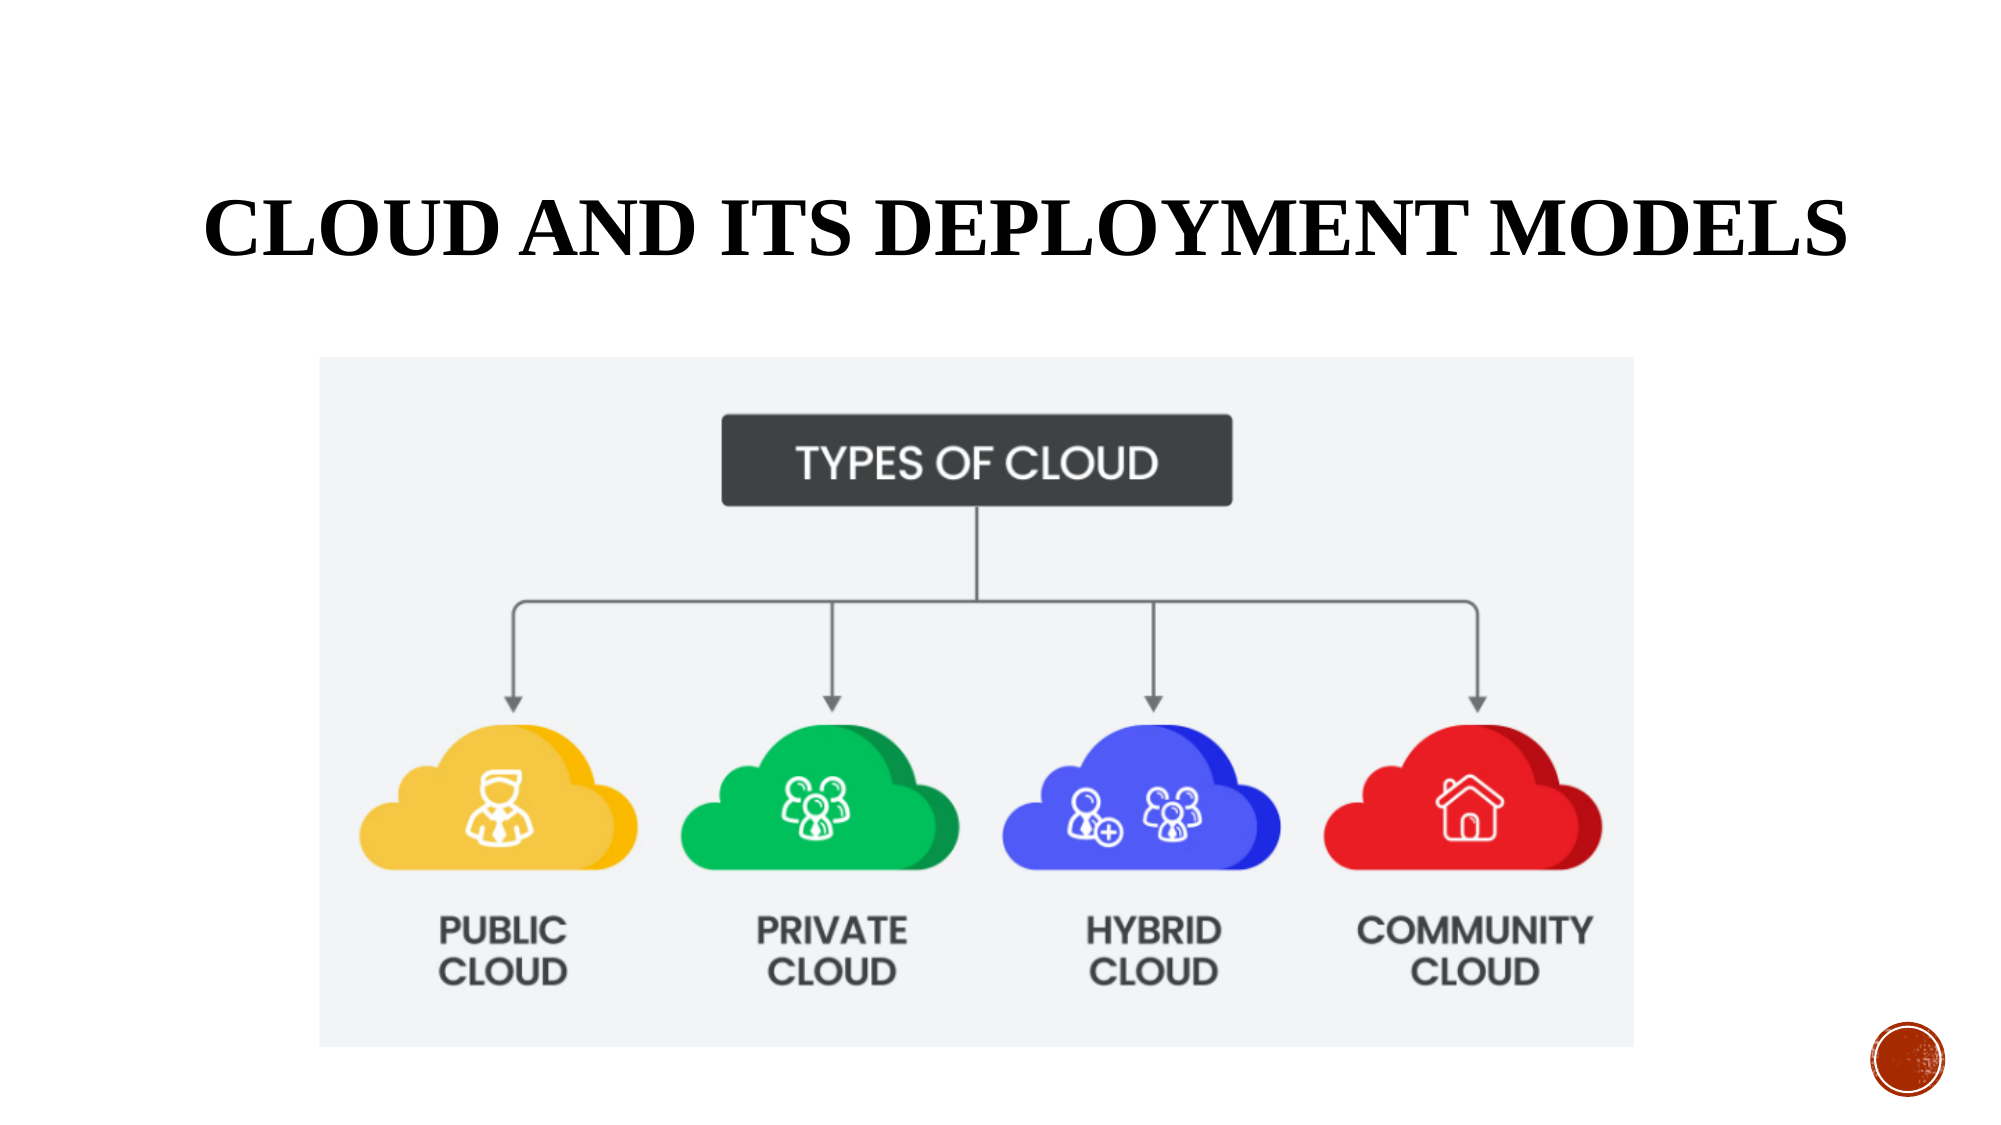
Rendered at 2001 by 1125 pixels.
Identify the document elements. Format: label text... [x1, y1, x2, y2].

picture [310, 349, 1637, 1054]
title Cloud and its Deployment Models [187, 107, 1878, 350]
list [187, 369, 1813, 1085]
